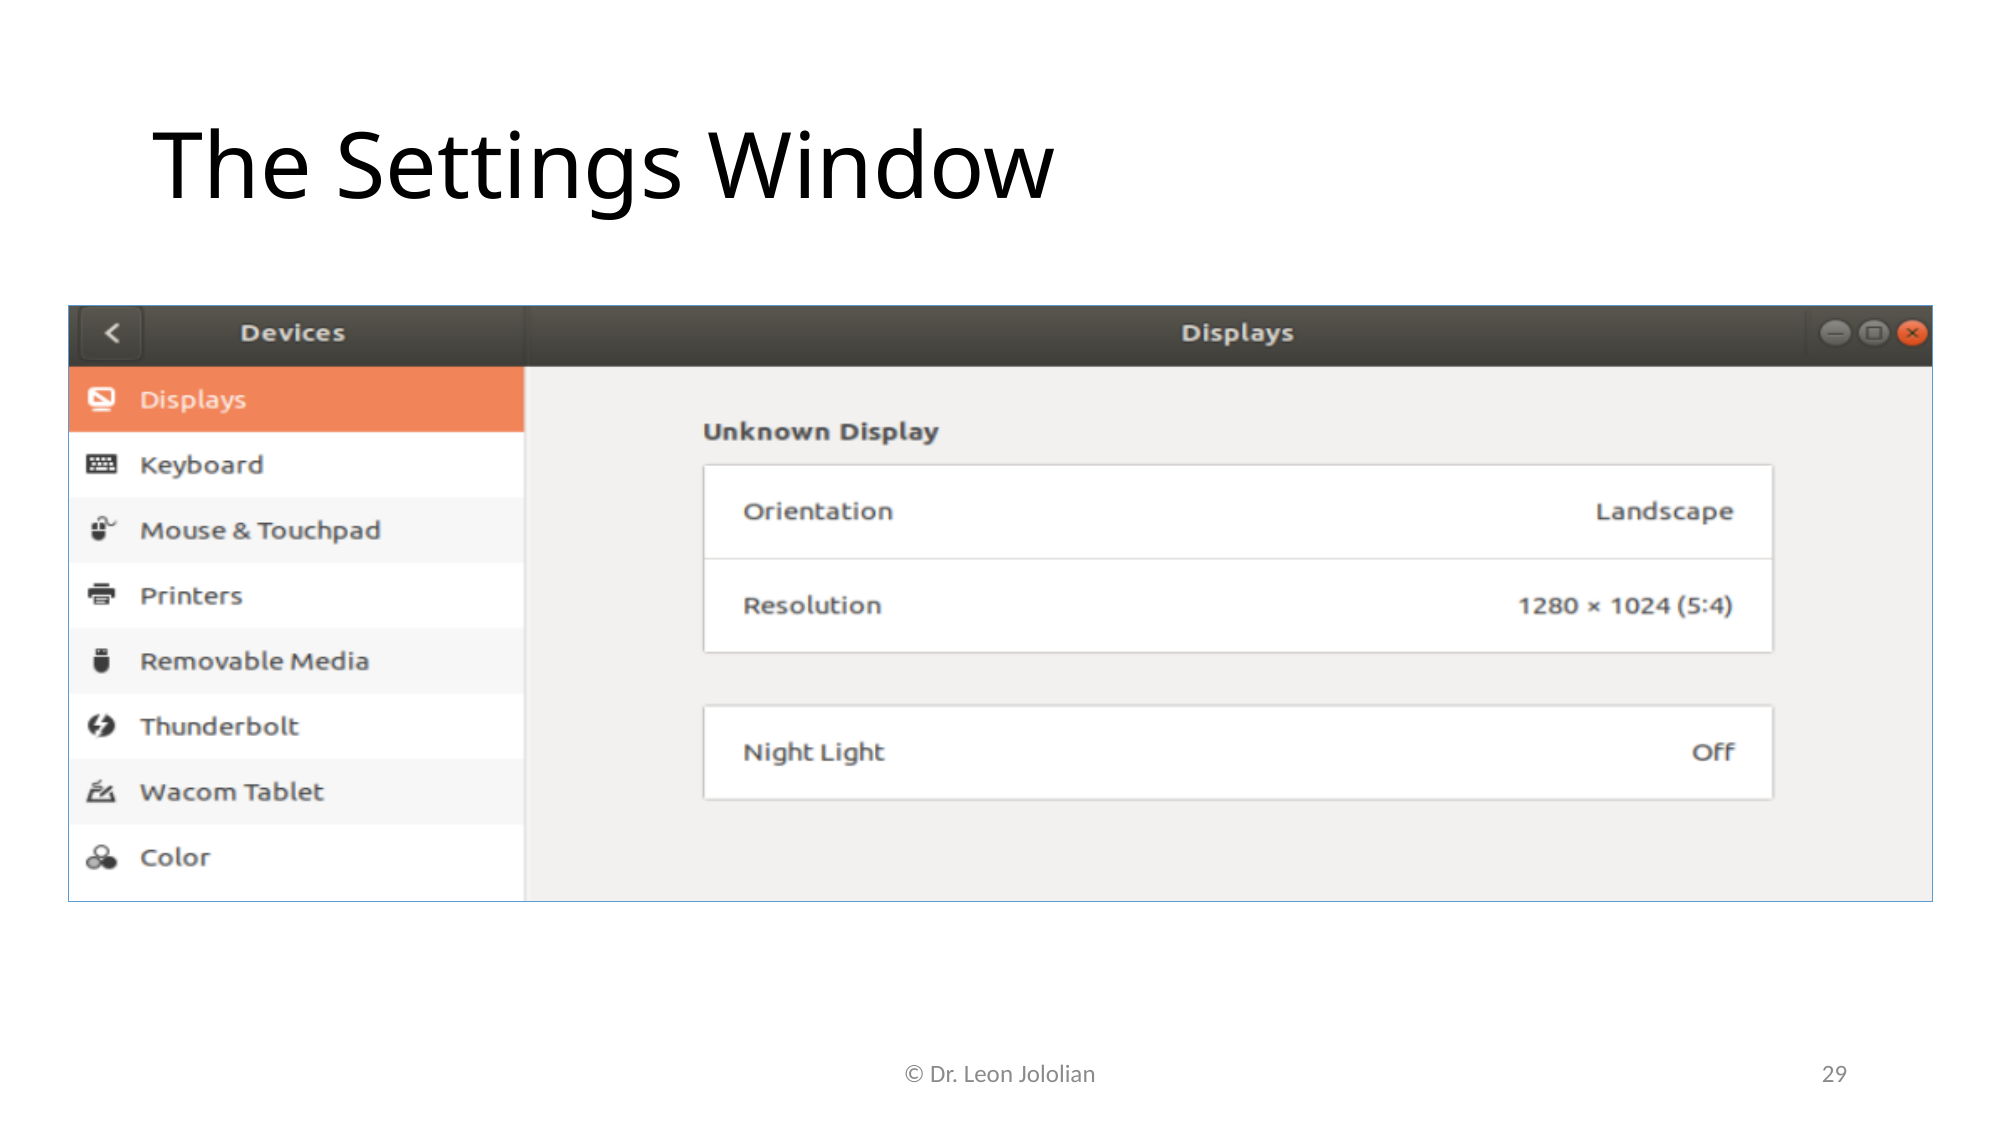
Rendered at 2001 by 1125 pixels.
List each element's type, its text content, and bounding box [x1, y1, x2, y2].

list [68, 305, 1933, 902]
title The Settings Window [137, 59, 1863, 278]
slide_number 29 [1412, 1042, 1863, 1103]
footer © Dr. Leon Jololian [662, 1042, 1338, 1103]
